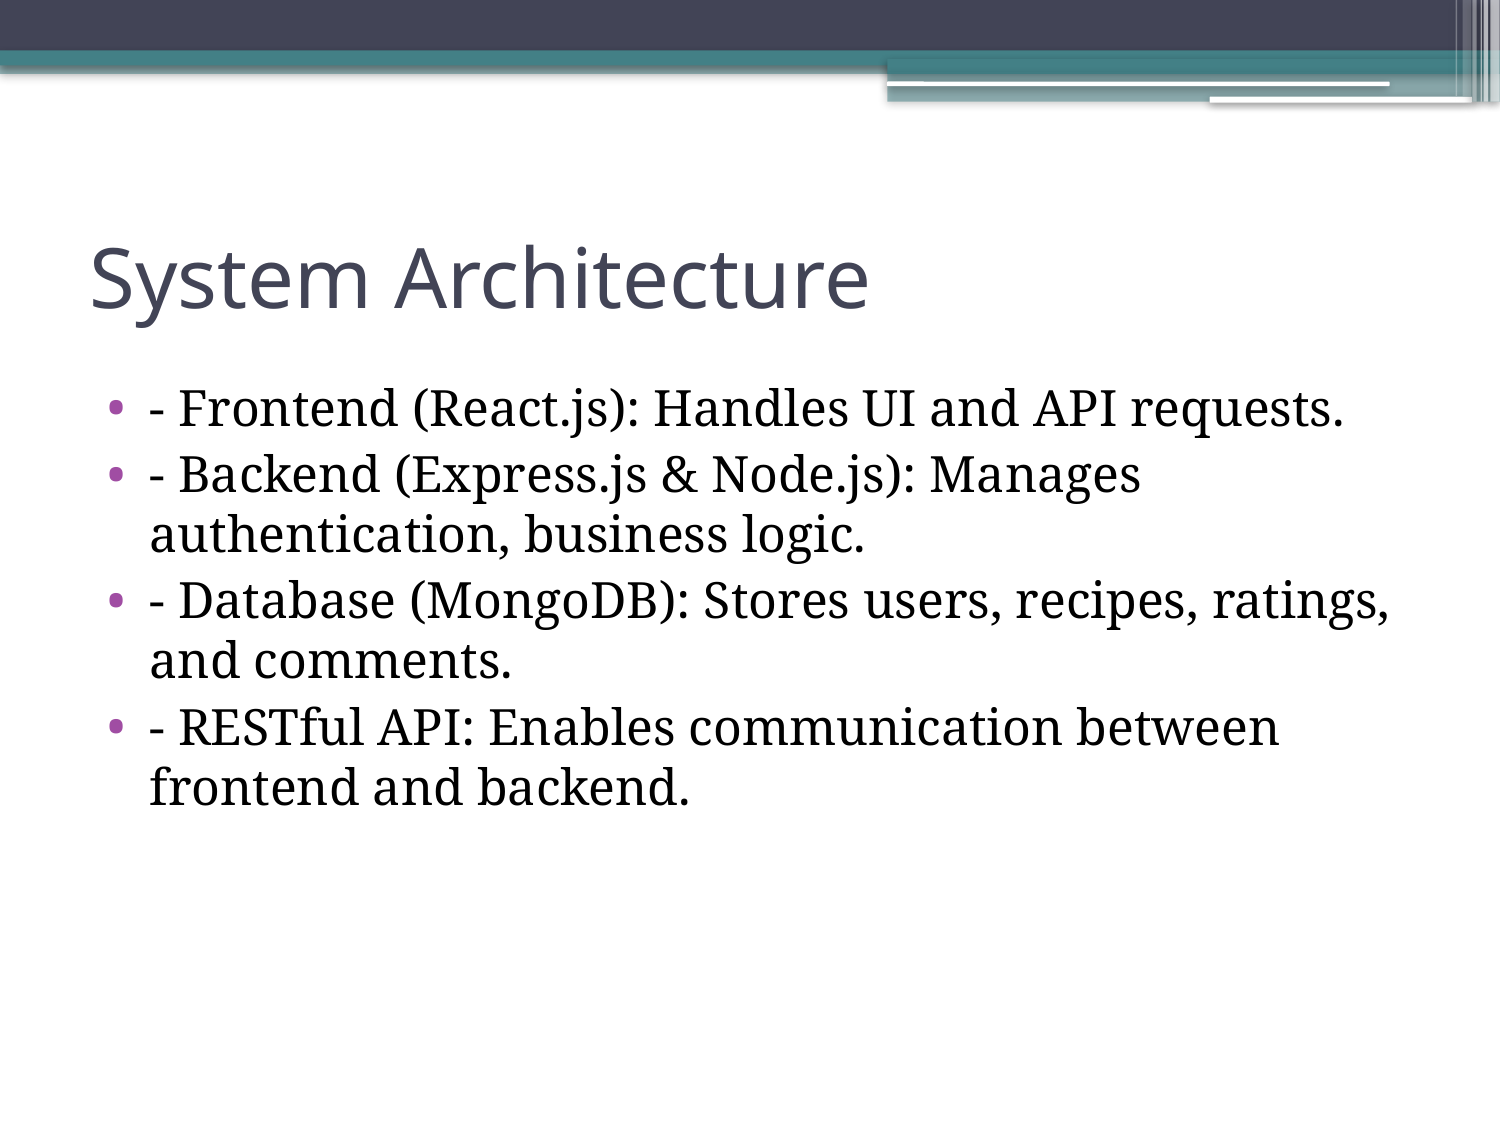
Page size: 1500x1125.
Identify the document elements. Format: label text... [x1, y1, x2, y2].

list - Frontend (React.js): Handles UI and API requests. - Backend (Express.js & Node.js): Manages authentication, business logic. - Database (MongoDB): Stores users, recipes, ratings, and comments. - RESTful API: Enables communication between frontend and backend. [75, 368, 1425, 1079]
title System Architecture [75, 187, 1425, 363]
